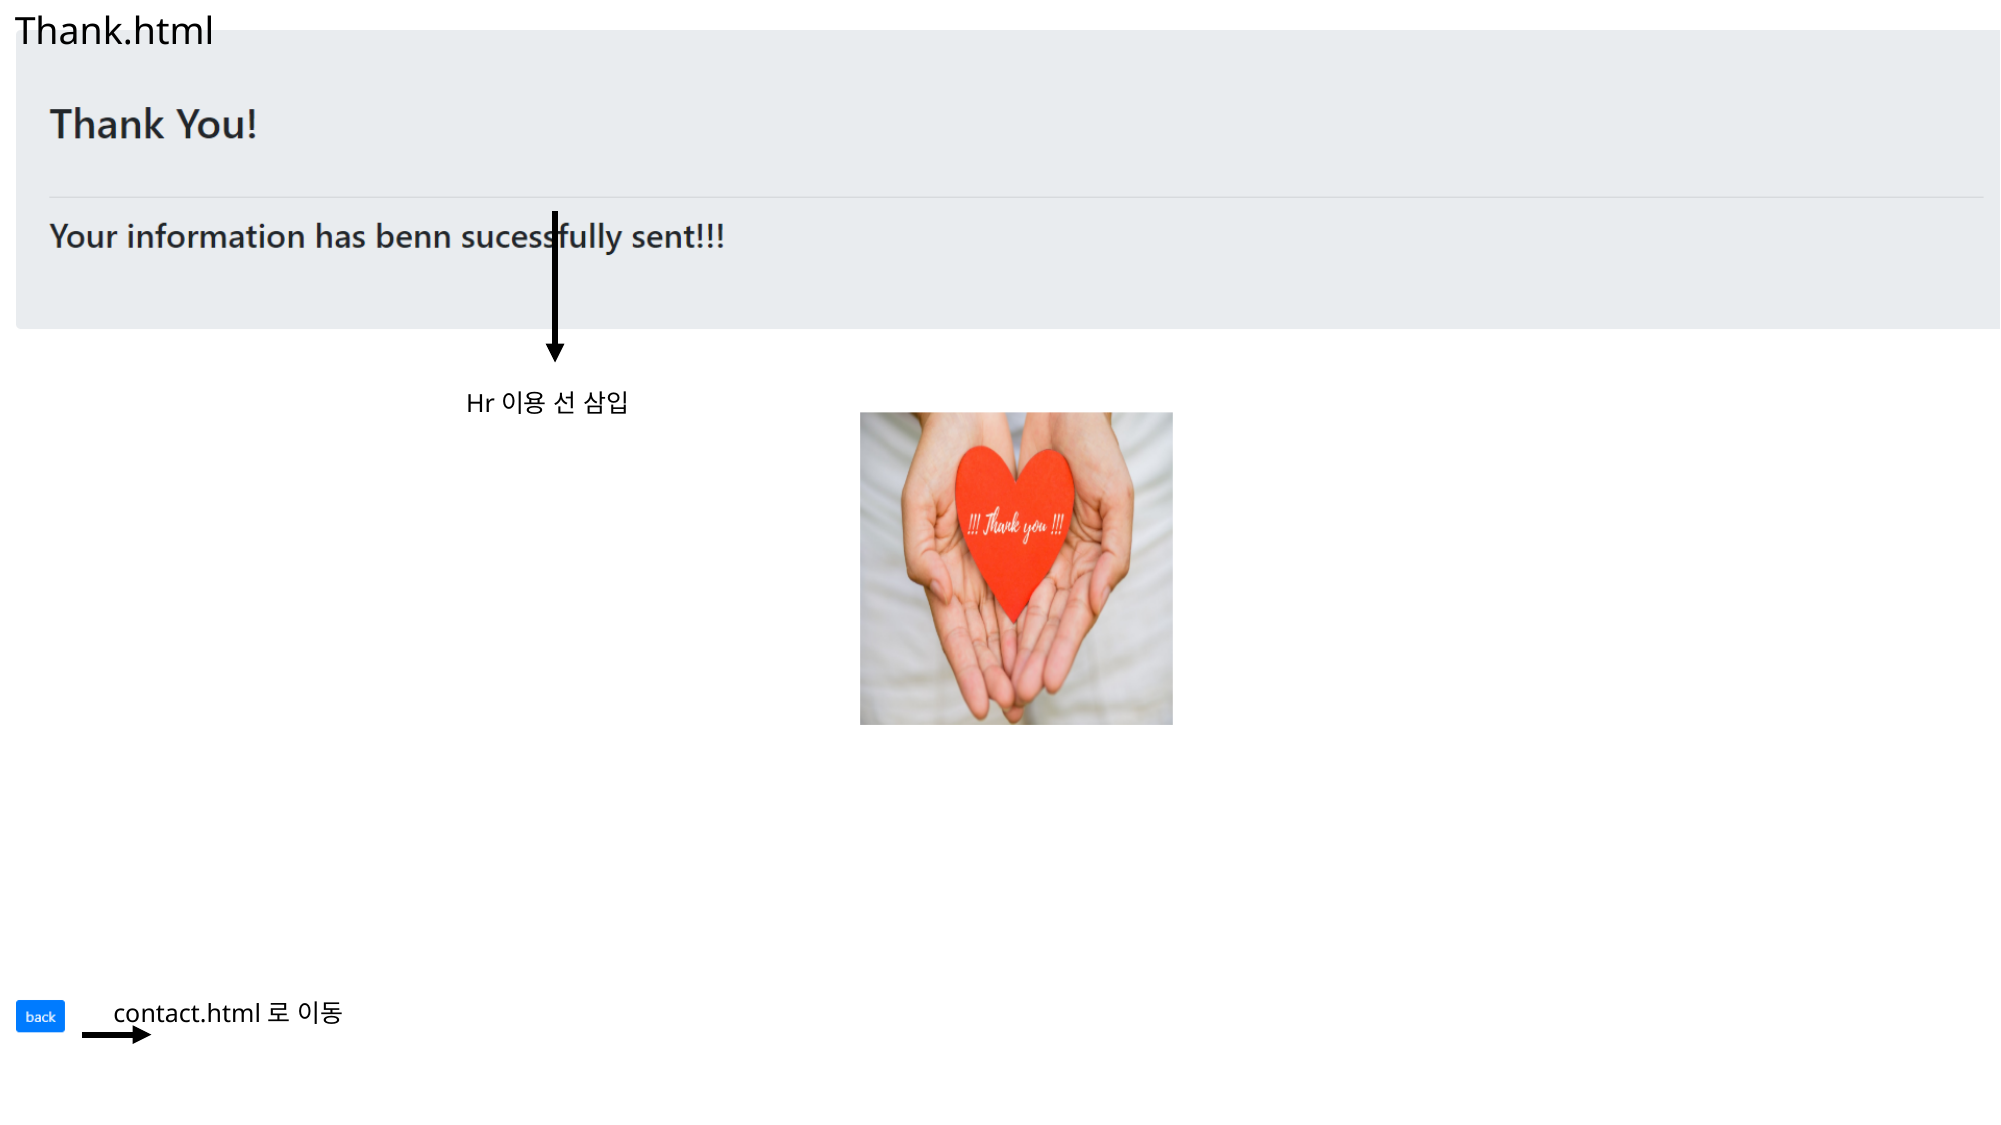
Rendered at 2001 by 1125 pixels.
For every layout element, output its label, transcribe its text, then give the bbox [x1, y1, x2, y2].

text_box Thank.html [0, 0, 273, 60]
picture [16, 30, 2000, 1050]
